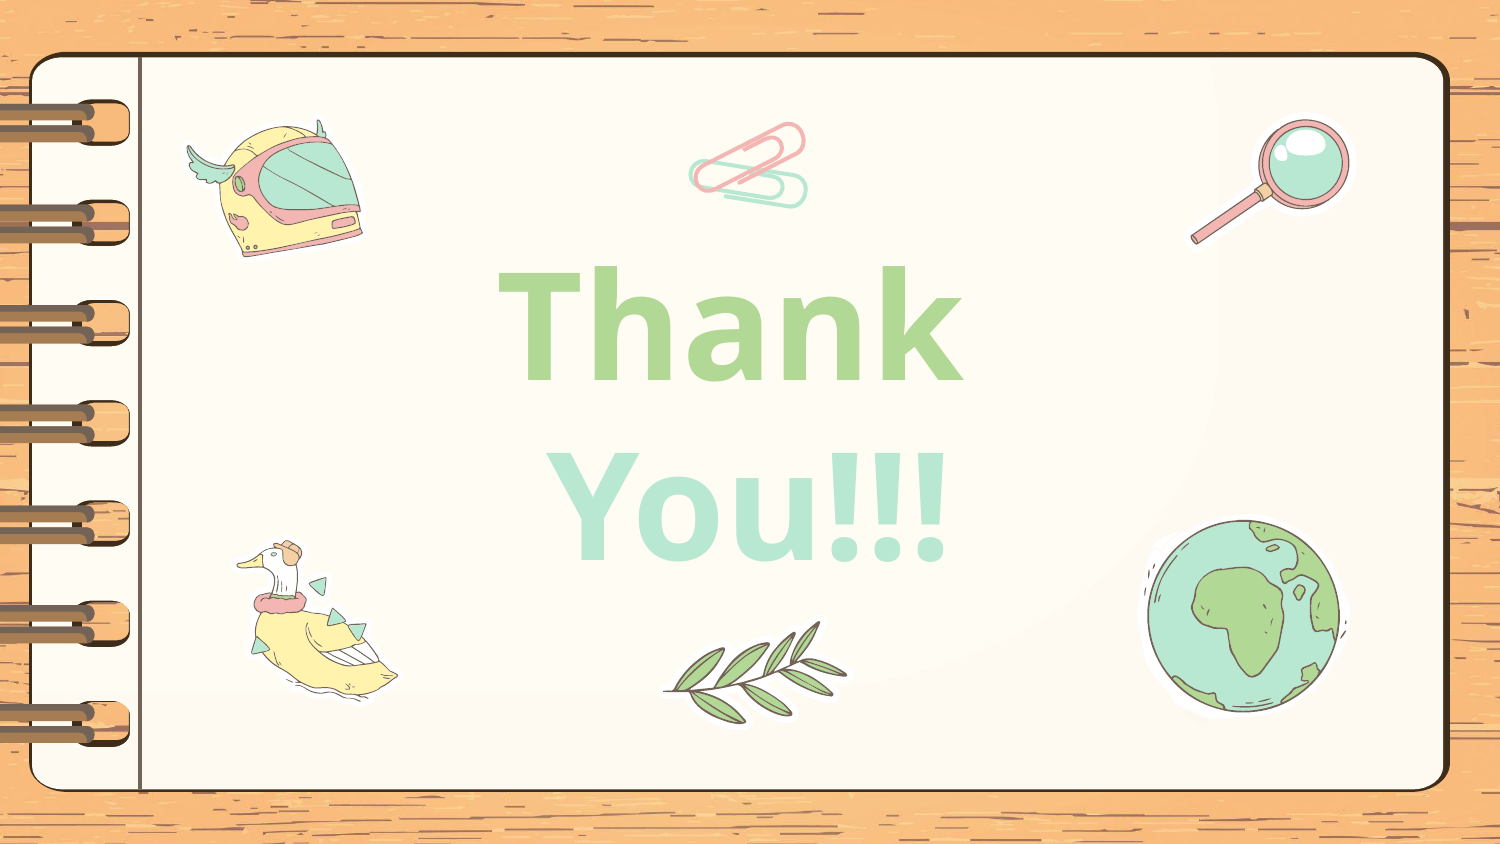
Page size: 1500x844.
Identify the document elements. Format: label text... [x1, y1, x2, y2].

picture [0, 444, 29, 505]
picture [0, 244, 29, 305]
picture [0, 622, 29, 626]
text_box [716, 169, 808, 209]
picture [0, 222, 29, 226]
picture [82, 303, 128, 341]
picture [82, 503, 128, 540]
picture [82, 403, 128, 441]
text_box [693, 121, 806, 193]
title Thank You!!! [333, 238, 1167, 606]
picture [0, 344, 29, 404]
picture [0, 0, 1500, 844]
text_box [711, 161, 754, 170]
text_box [220, 542, 415, 698]
picture [82, 603, 128, 640]
text_box [701, 184, 714, 188]
picture [0, 322, 29, 326]
picture [0, 422, 29, 426]
picture [0, 722, 29, 726]
picture [82, 204, 128, 241]
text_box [190, 120, 360, 260]
picture [0, 644, 29, 704]
picture [0, 523, 29, 527]
picture [0, 545, 29, 605]
picture [82, 702, 128, 740]
picture [0, 121, 29, 125]
picture [0, 143, 29, 204]
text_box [1182, 111, 1364, 253]
picture [82, 104, 128, 141]
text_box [1136, 513, 1351, 727]
text_box [688, 159, 709, 188]
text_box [685, 592, 845, 751]
